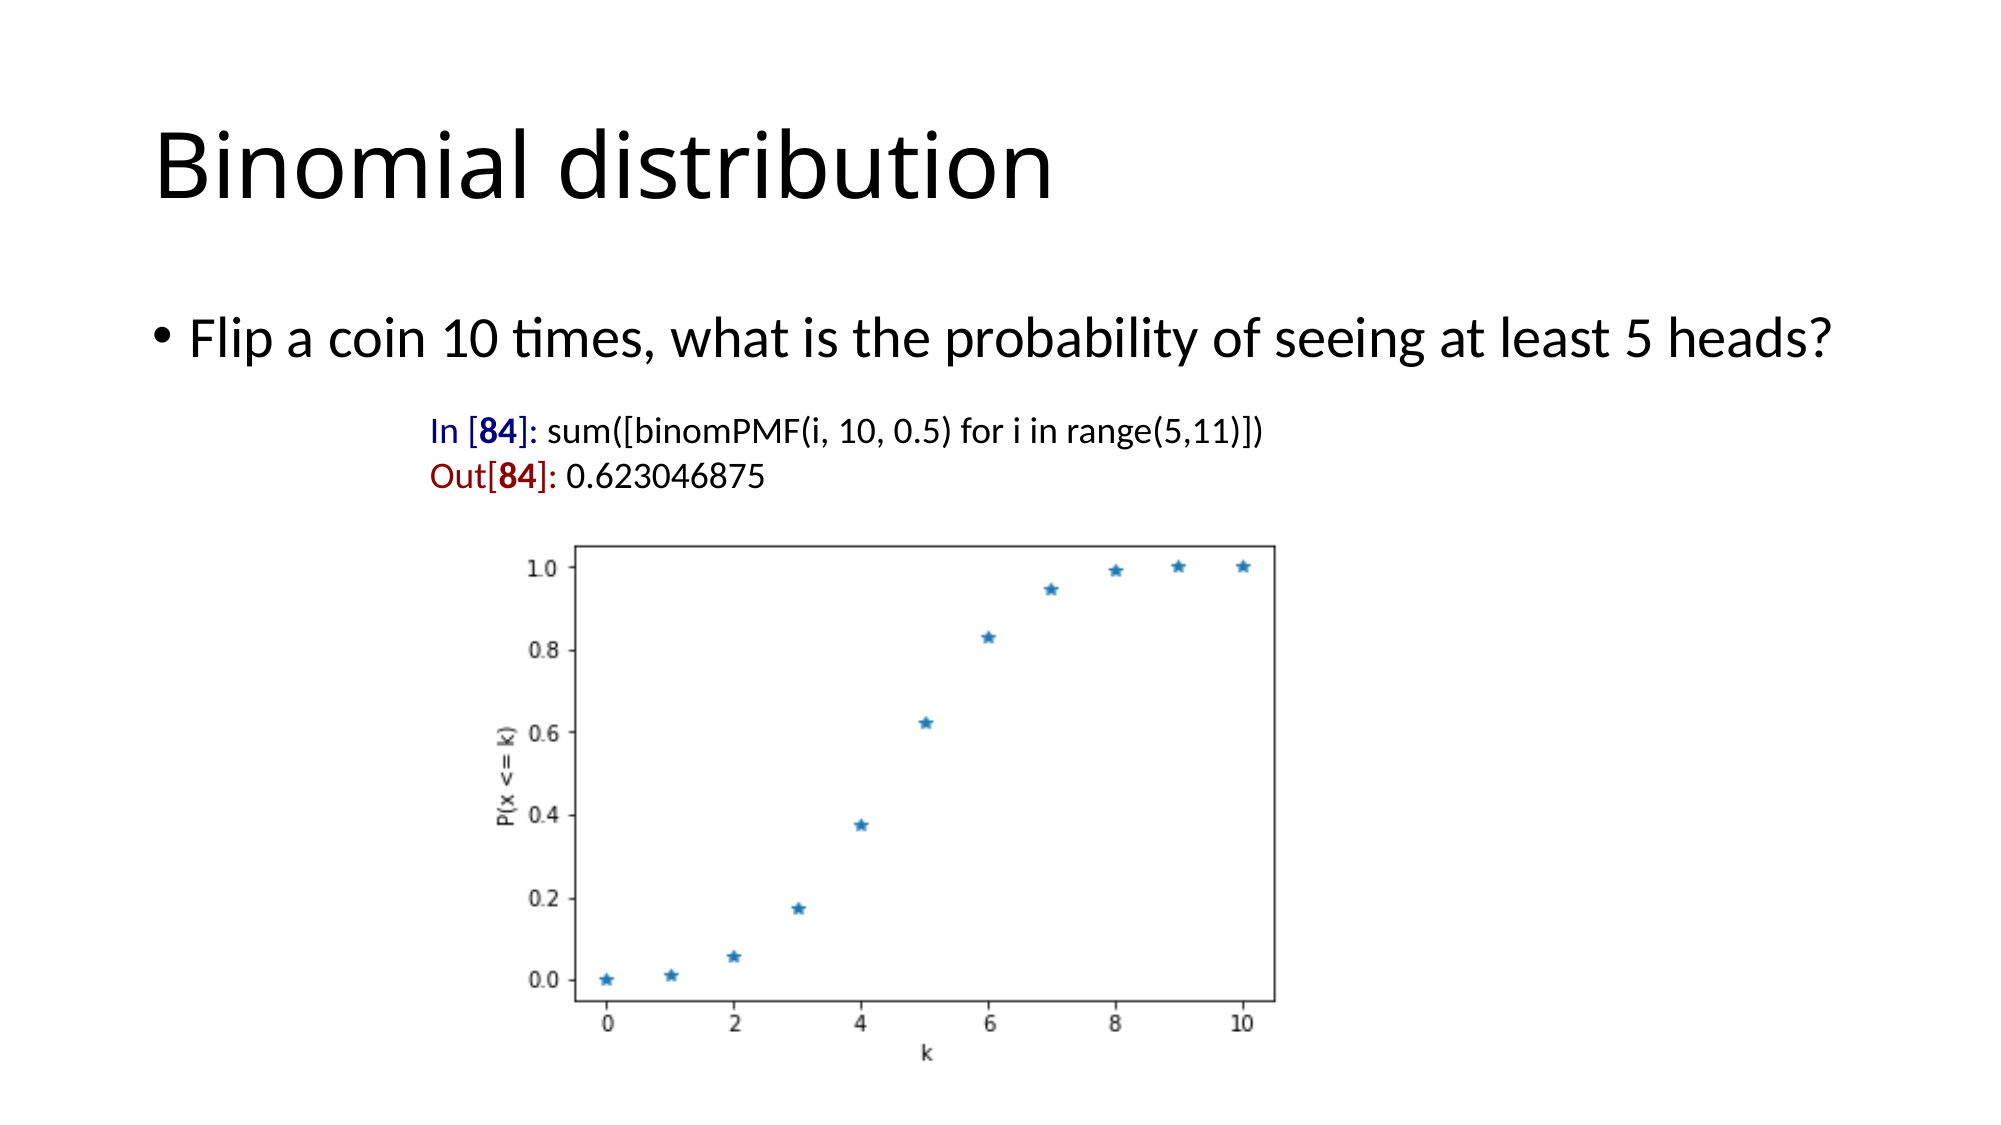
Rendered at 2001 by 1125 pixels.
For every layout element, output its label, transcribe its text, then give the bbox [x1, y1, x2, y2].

title Binomial distribution [137, 59, 1863, 278]
list Flip a coin 10 times, what is the probability of seeing at least 5 heads? [137, 299, 1863, 1014]
picture [483, 525, 1295, 1080]
text_box In [84]: sum([binomPMF(i, 10, 0.5) for i in range(5,11)]) Out[84]: 0.623046875 [415, 398, 1416, 504]
